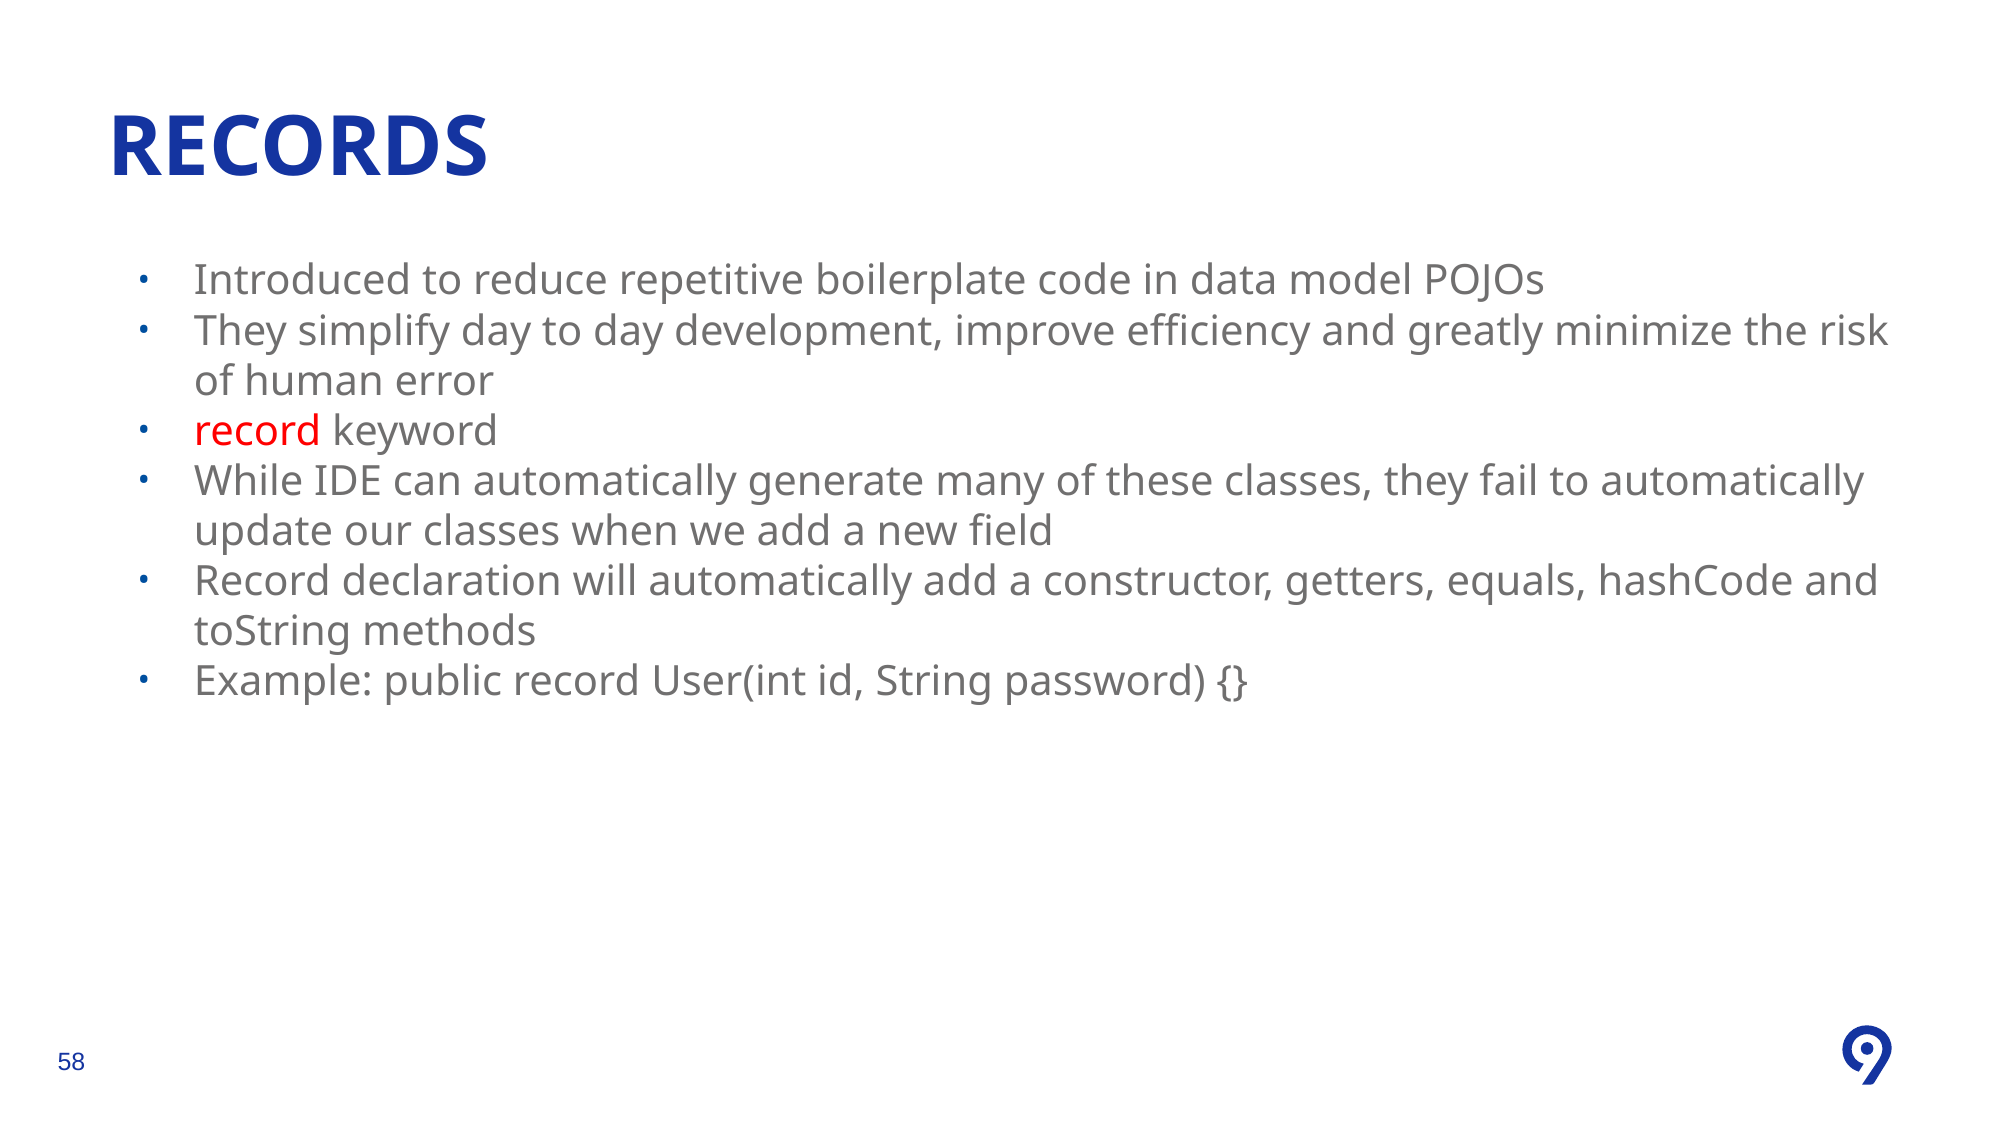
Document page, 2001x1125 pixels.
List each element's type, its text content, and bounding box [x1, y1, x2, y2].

text_box RECORDS [108, 84, 1579, 225]
text_box Introduced to reduce repetitive boilerplate code in data model POJOs They simplify day to day development, improve efficiency and greatly minimize the risk of human error record keyword While IDE can automatically generate many of these classes, they fail to automatically update our classes when we add a new field Record declaration will automatically add a constructor, getters, equals, hashCode and toString methods Example: public record User(int id, String password) {} [108, 253, 1897, 988]
text_box <number> [57, 1045, 102, 1076]
